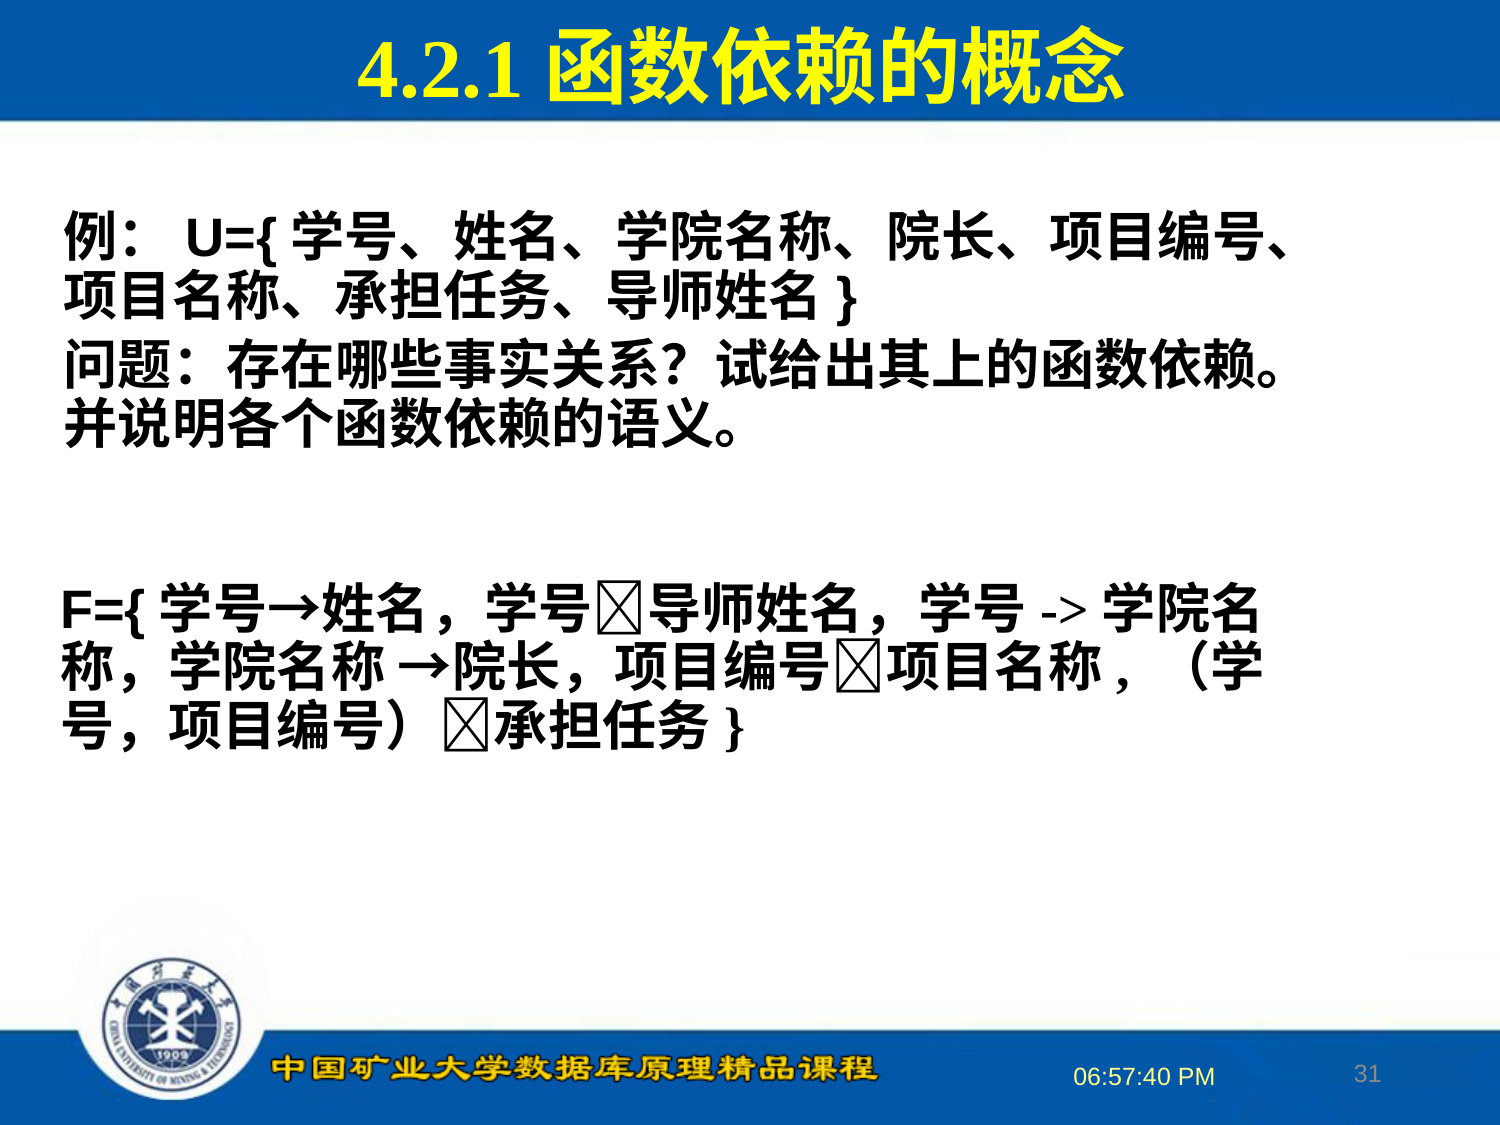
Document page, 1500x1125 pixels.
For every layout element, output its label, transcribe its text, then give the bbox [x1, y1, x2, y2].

text_box F={学号→姓名，学号导师姓名，学号->学院名称，学院名称 →院长，项目编号项目名称, （学号，项目编号）承担任务} [45, 574, 1354, 765]
text_box 例：U={学号、姓名、学院名称、院长、项目编号、项目名称、承担任务、导师姓名} 问题：存在哪些事实关系？试给出其上的函数依赖。并说明各个函数依赖的语义。 [48, 202, 1355, 463]
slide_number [1058, 1045, 1396, 1106]
text_box 4.2.1函数依赖的概念 [342, 17, 1142, 123]
picture [0, 0, 1500, 1125]
slide_number 31 [1059, 1042, 1397, 1103]
